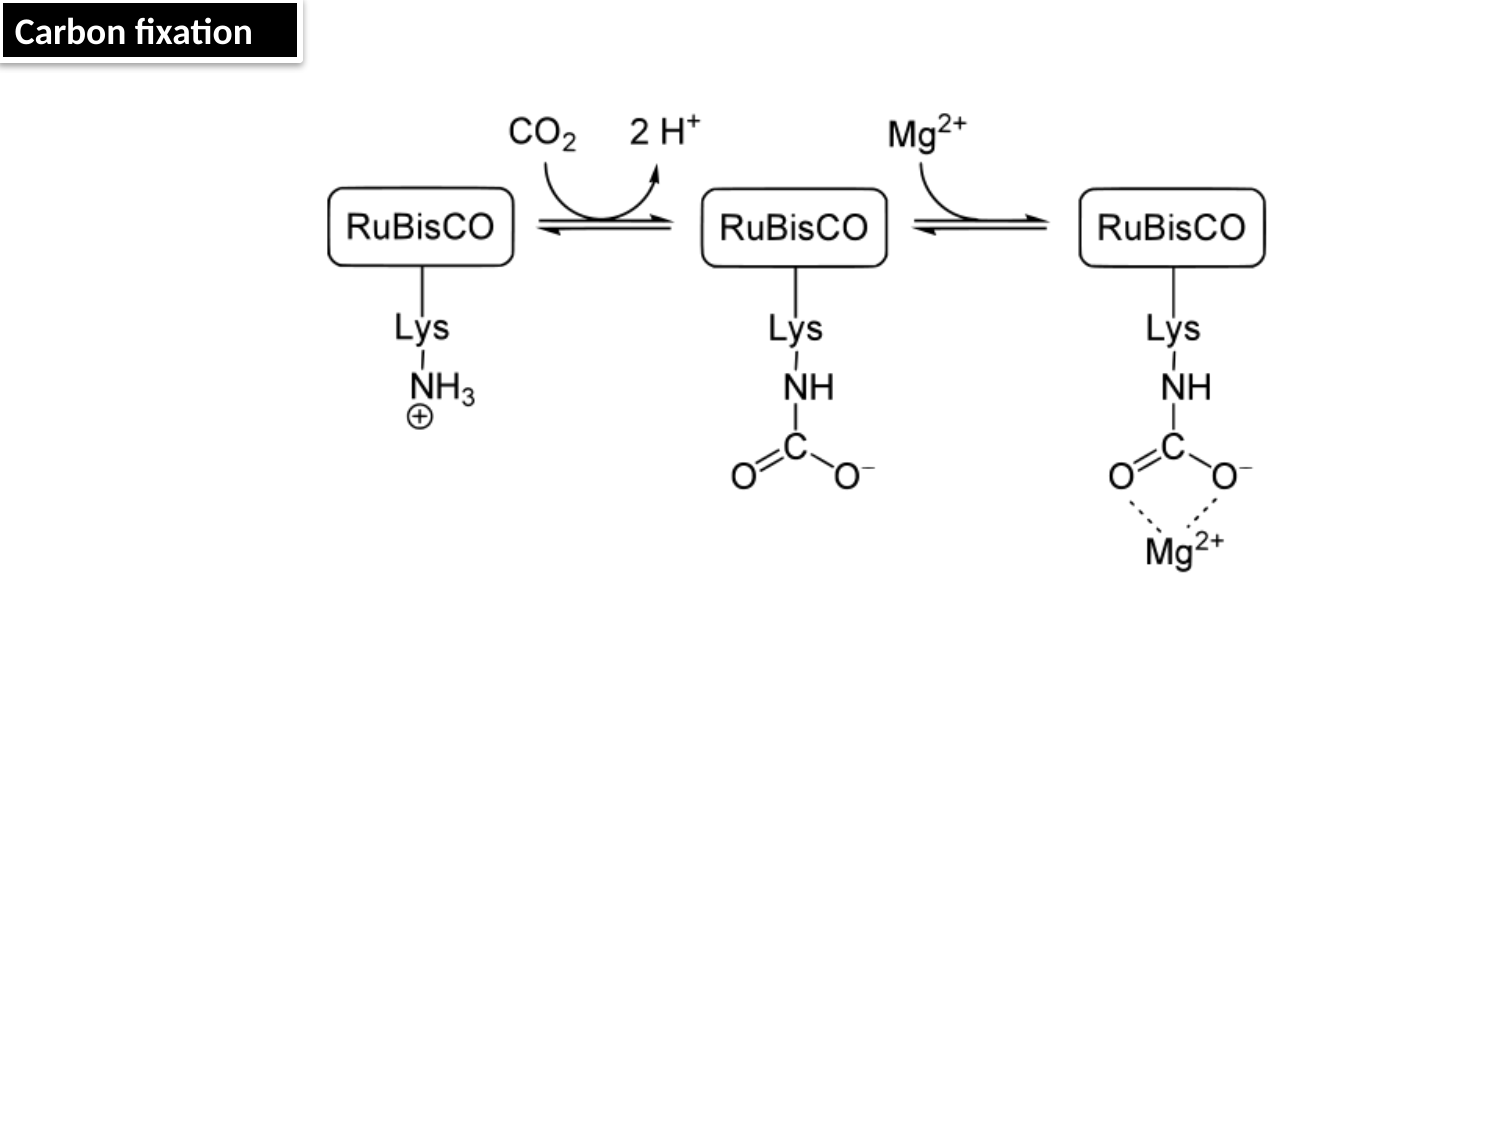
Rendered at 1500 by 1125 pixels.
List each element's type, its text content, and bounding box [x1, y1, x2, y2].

text_box Carbon fixation [0, 0, 303, 63]
picture [312, 98, 1282, 588]
